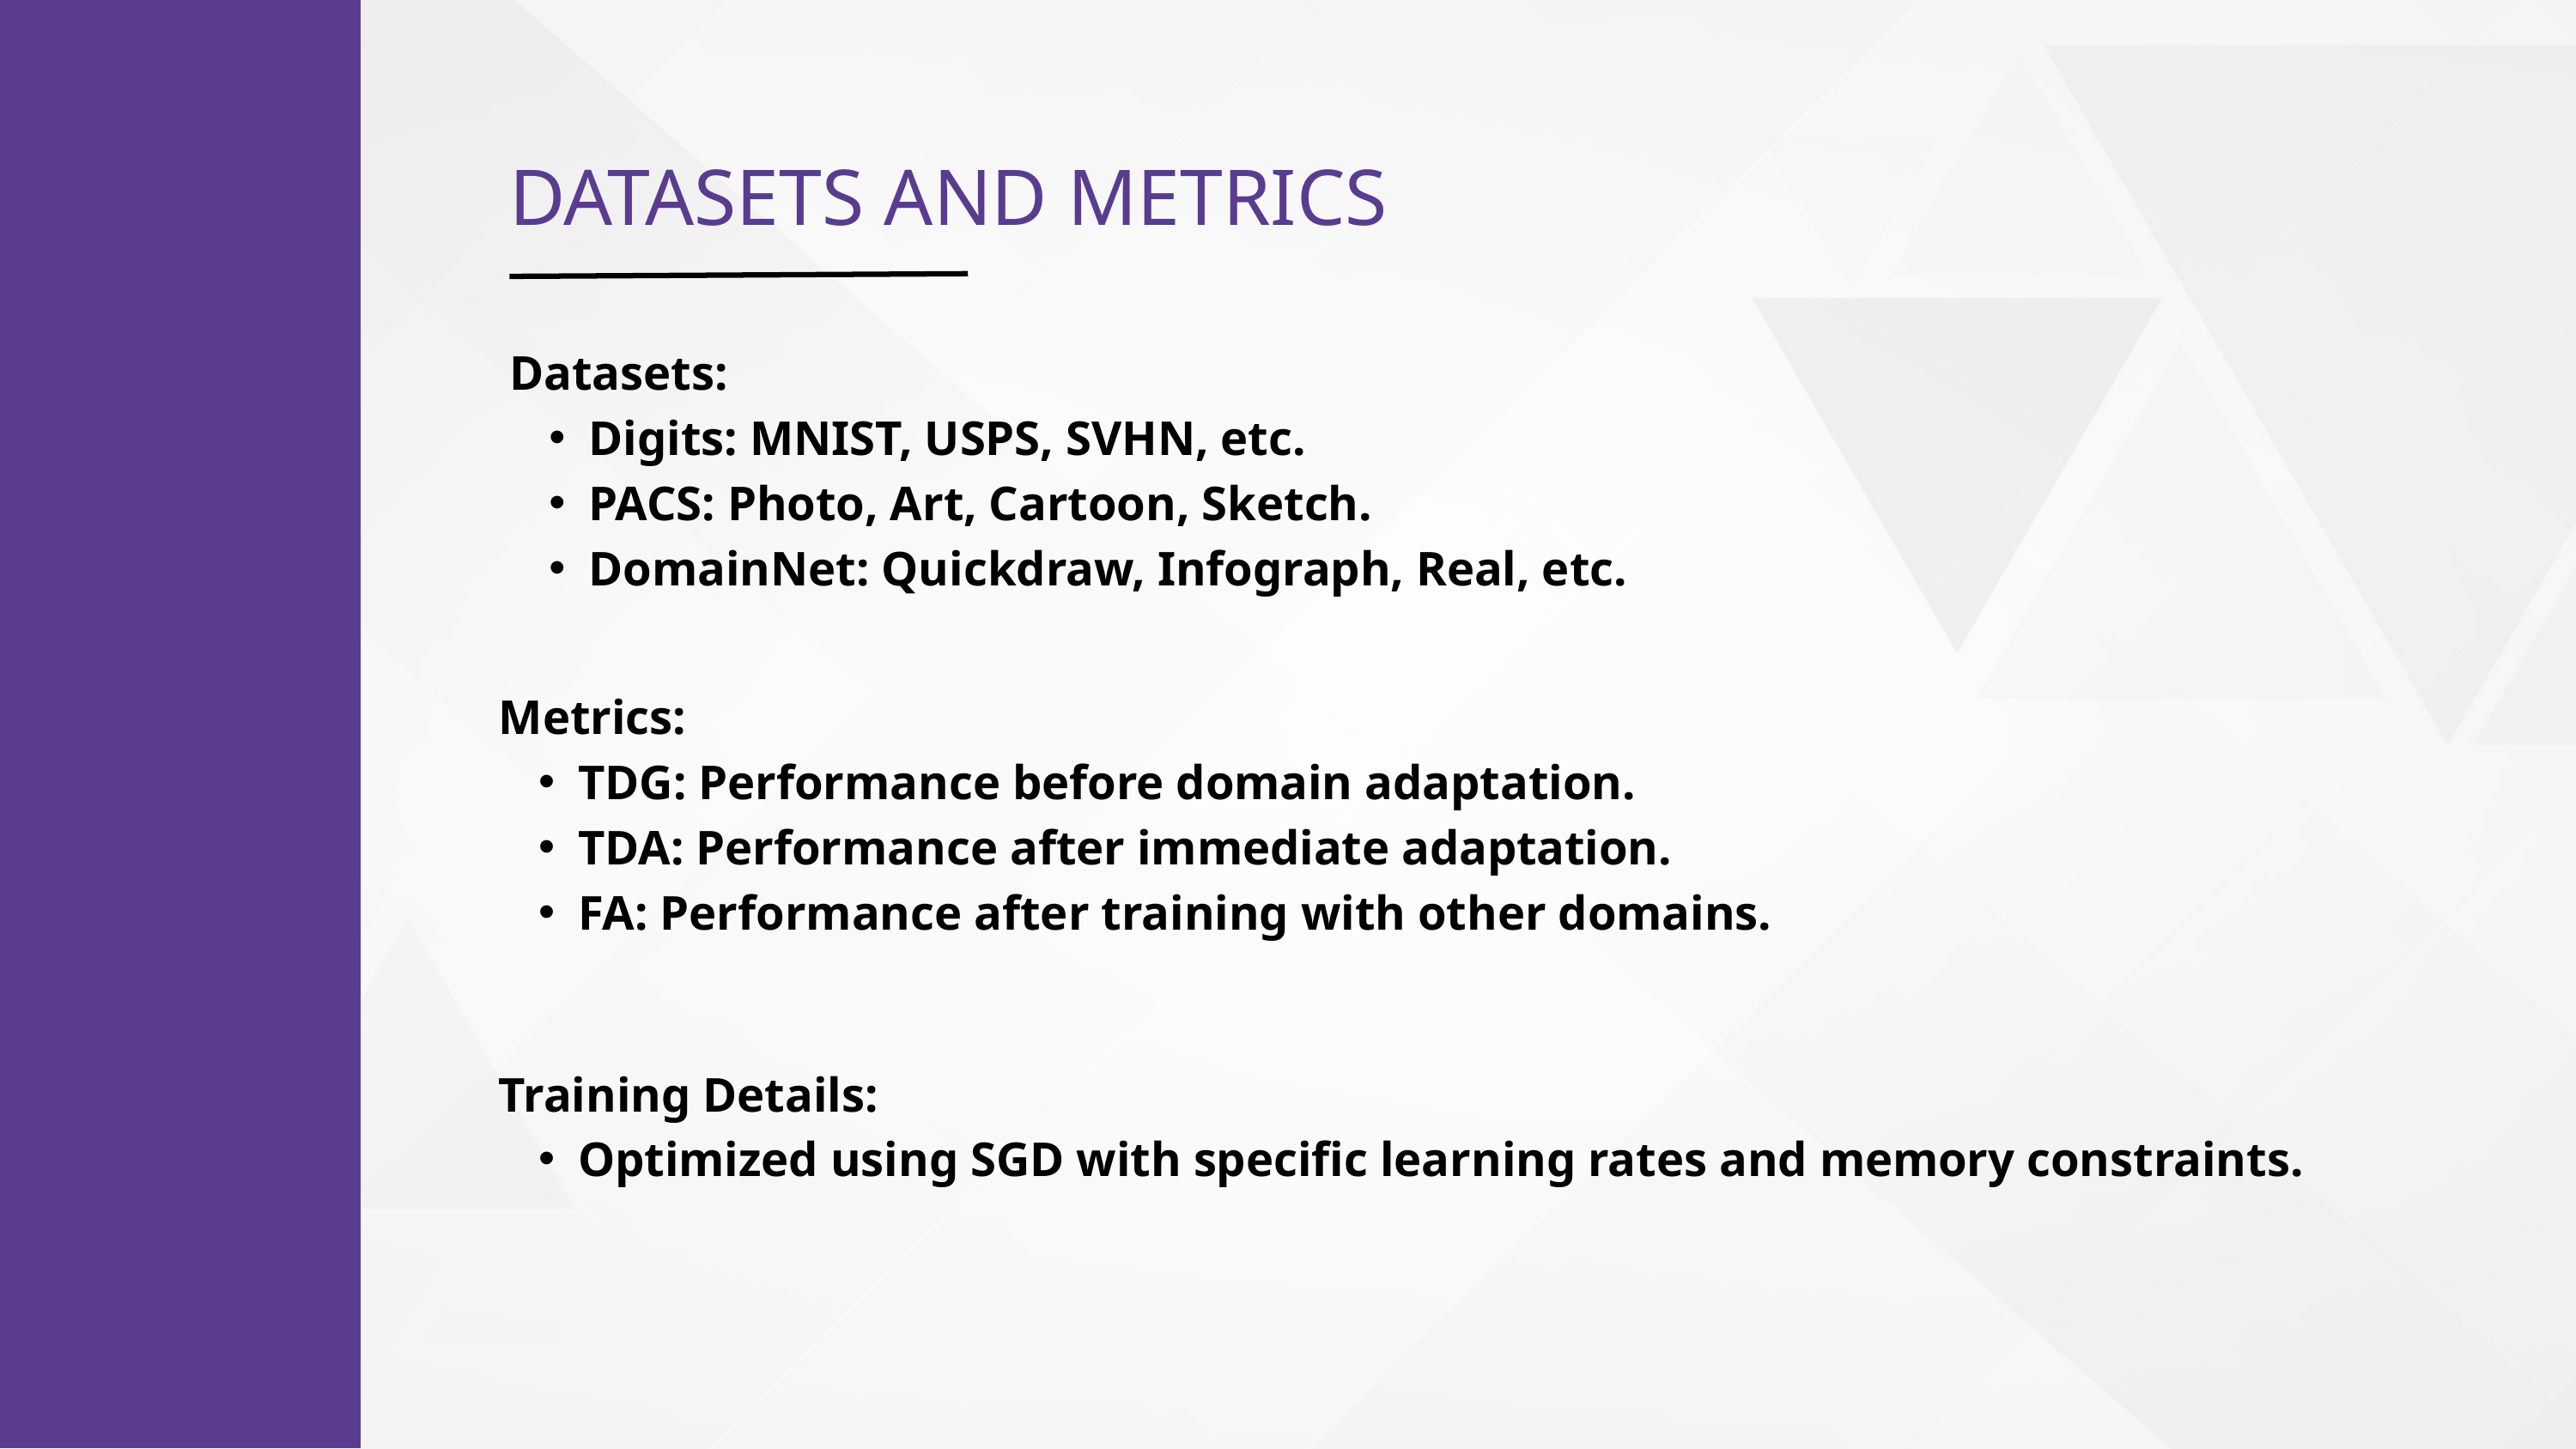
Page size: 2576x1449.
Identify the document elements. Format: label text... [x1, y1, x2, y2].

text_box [0, 0, 361, 1449]
text_box Metrics: TDG: Performance before domain adaptation. TDA: Performance after immediate adaptation. FA: Performance after training with other domains. [498, 678, 1841, 1005]
text_box DATASETS AND METRICS [509, 132, 1605, 240]
text_box Datasets: Digits: MNIST, USPS, SVHN, etc. PACS: Photo, Art, Cartoon, Sketch. DomainNet: Quickdraw, Infograph, Real, etc. [509, 334, 1851, 661]
text_box [362, 0, 2576, 1449]
text_box Training Details: Optimized using SGD with specific learning rates and memory constraints. [498, 1055, 2375, 1186]
